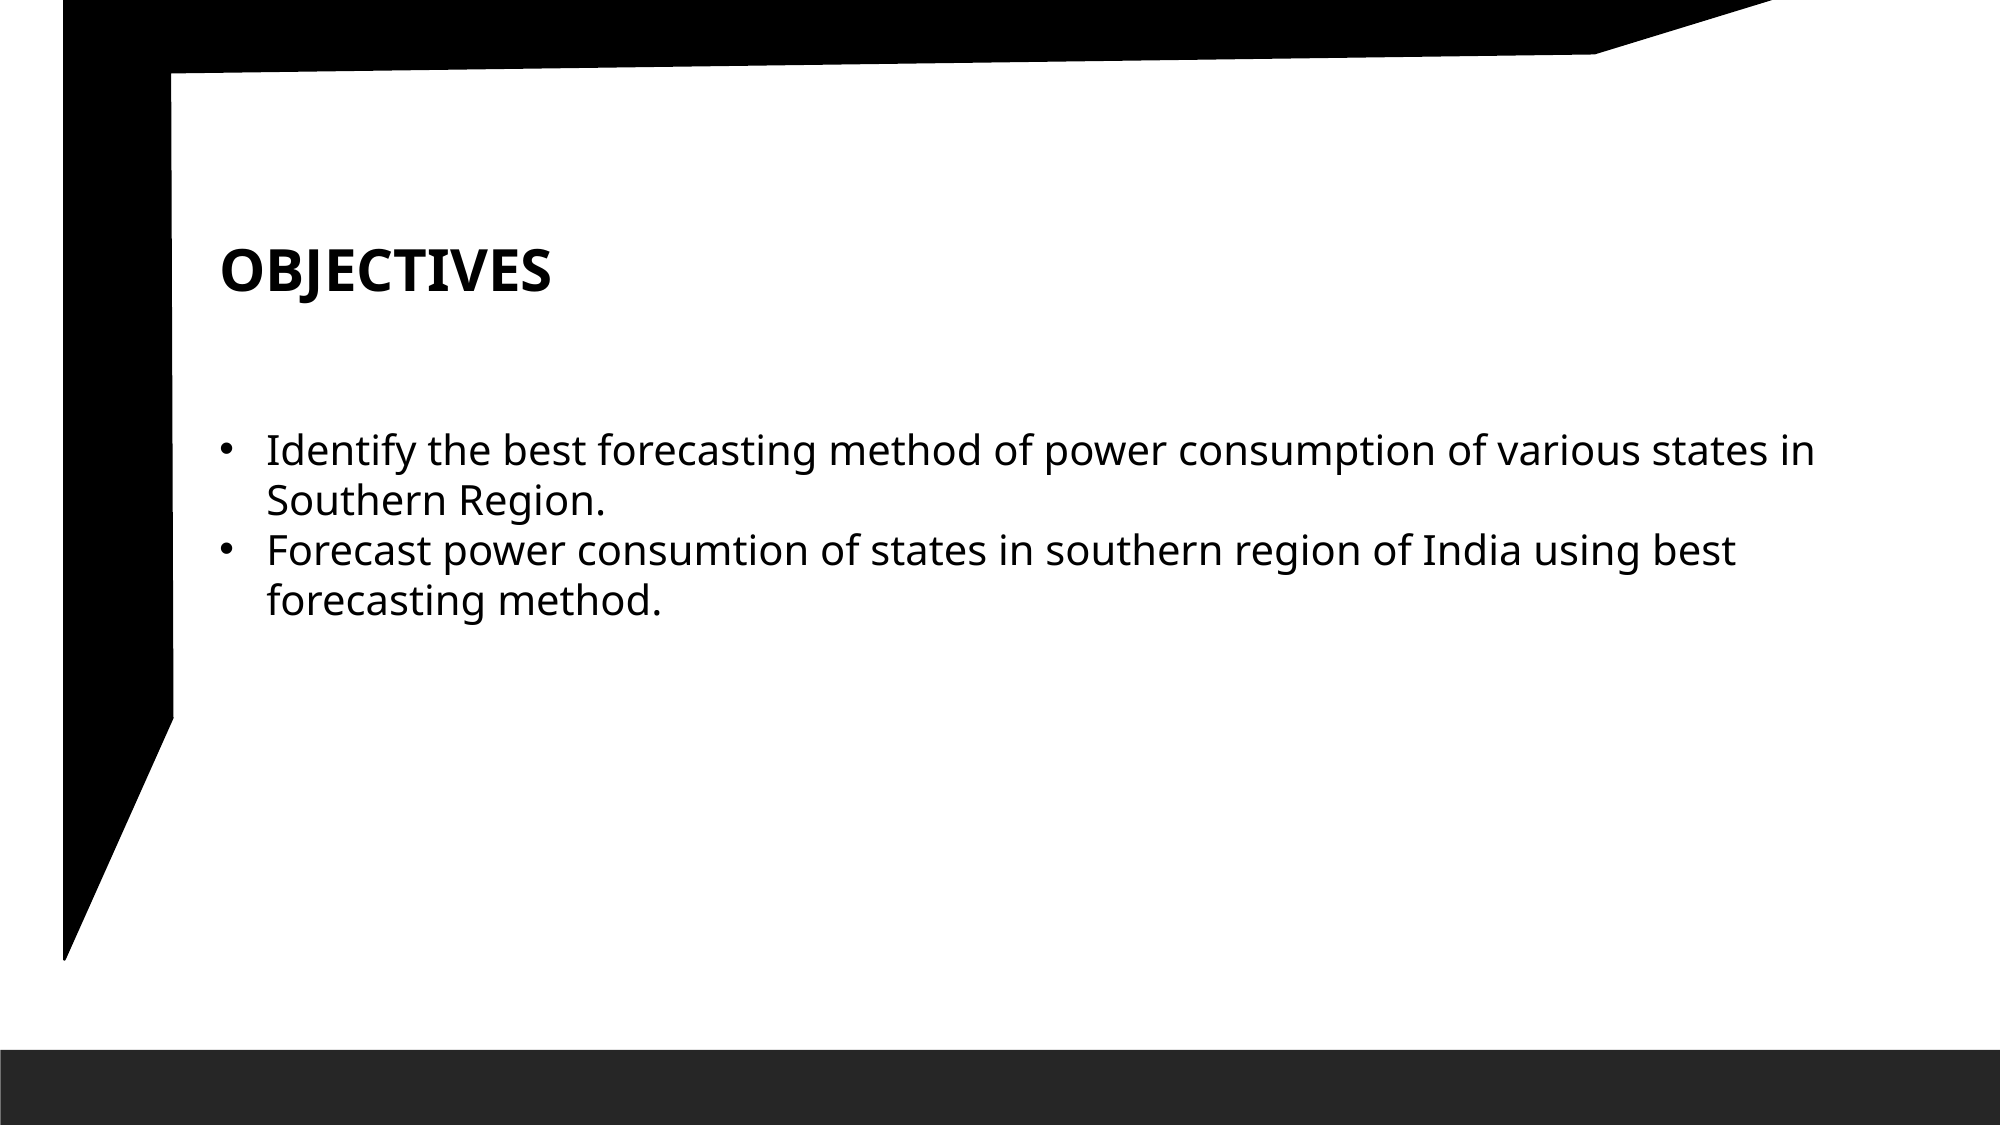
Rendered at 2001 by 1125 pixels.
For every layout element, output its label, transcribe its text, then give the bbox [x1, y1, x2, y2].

text_box [63, 0, 1773, 961]
text_box OBJECTIVES Identify the best forecasting method of power consumption of various states in Southern Region. Forecast power consumtion of states in southern region of India using best forecasting method. [204, 226, 1934, 631]
